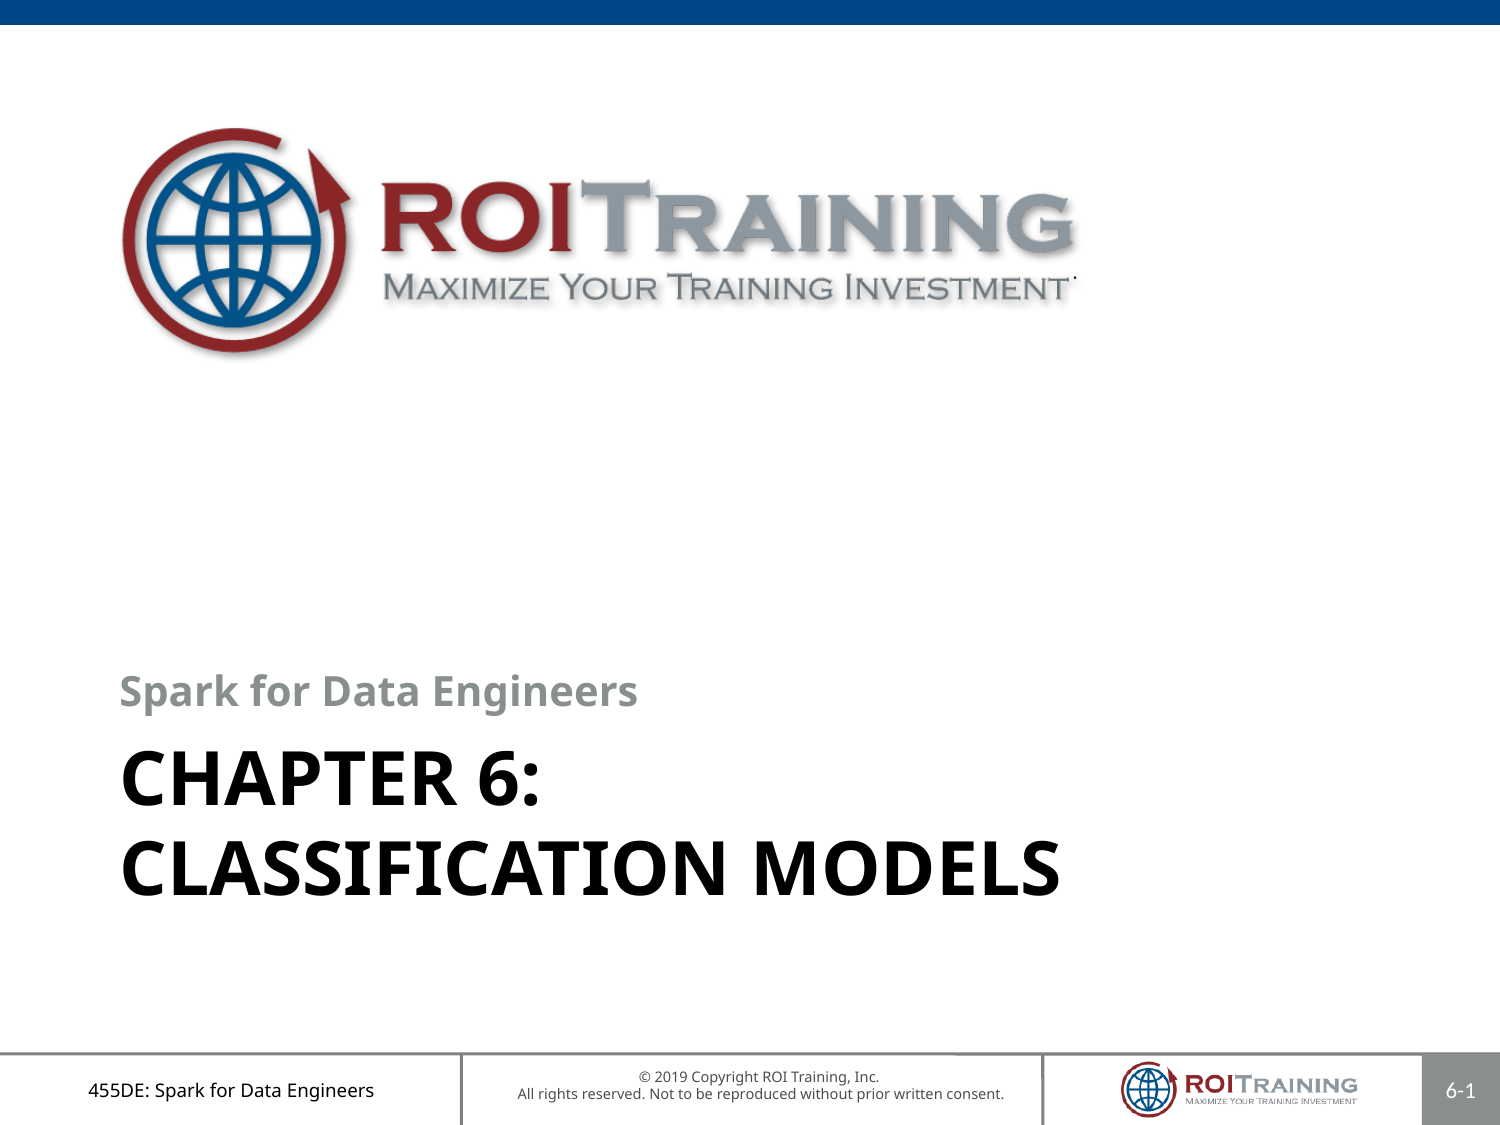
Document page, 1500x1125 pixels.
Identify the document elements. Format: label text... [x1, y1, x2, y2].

title Chapter 6: Classification Models [104, 722, 1424, 947]
picture [93, 123, 1092, 356]
picture [1113, 1060, 1362, 1118]
list Spark for Data Engineers [104, 476, 1422, 723]
